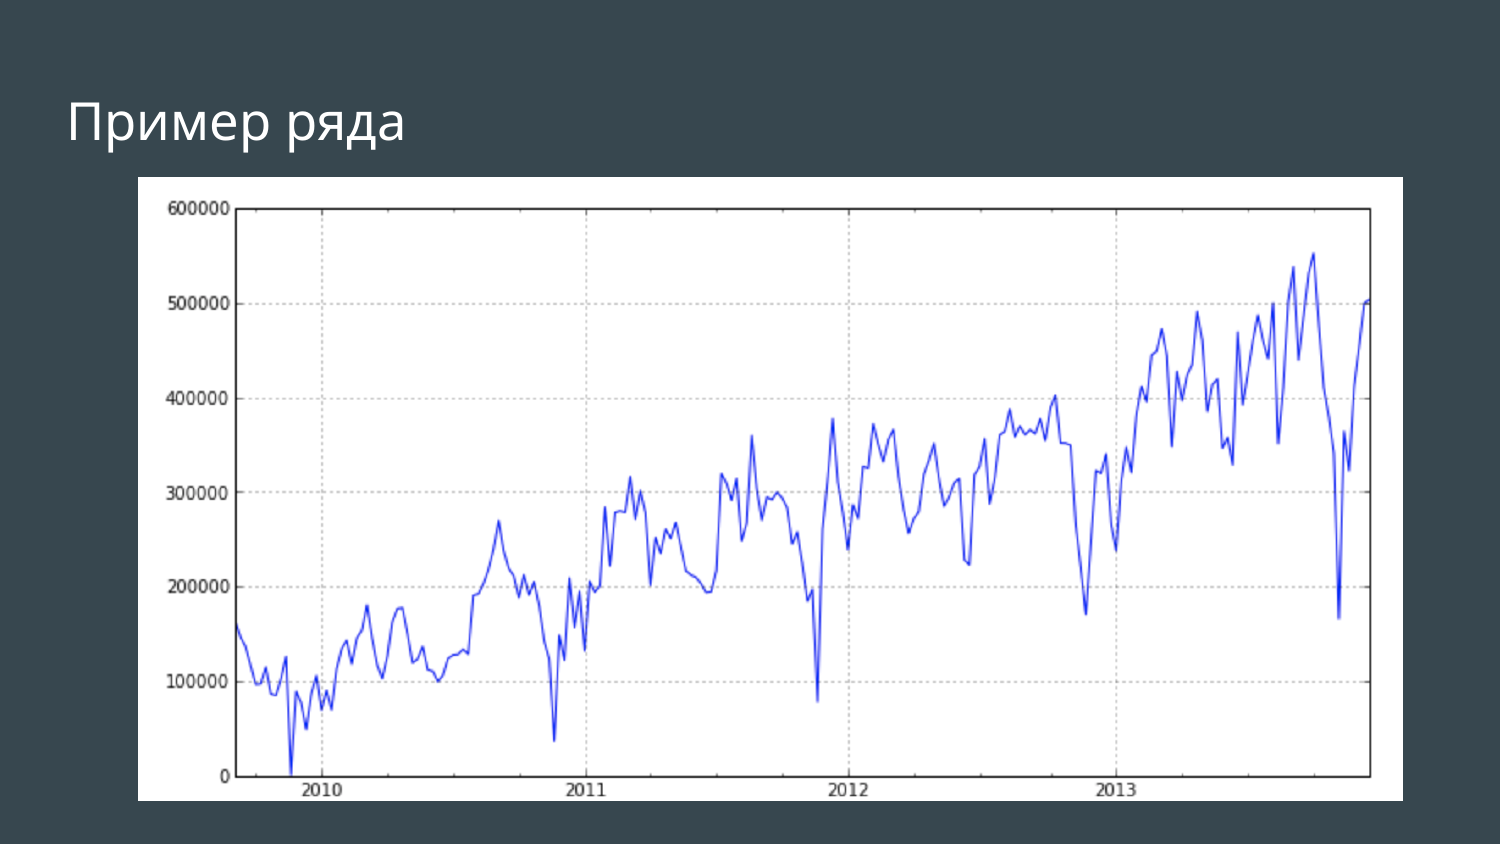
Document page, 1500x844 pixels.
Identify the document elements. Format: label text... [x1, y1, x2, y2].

picture [138, 177, 1403, 801]
title Пример ряда [50, 72, 1450, 168]
